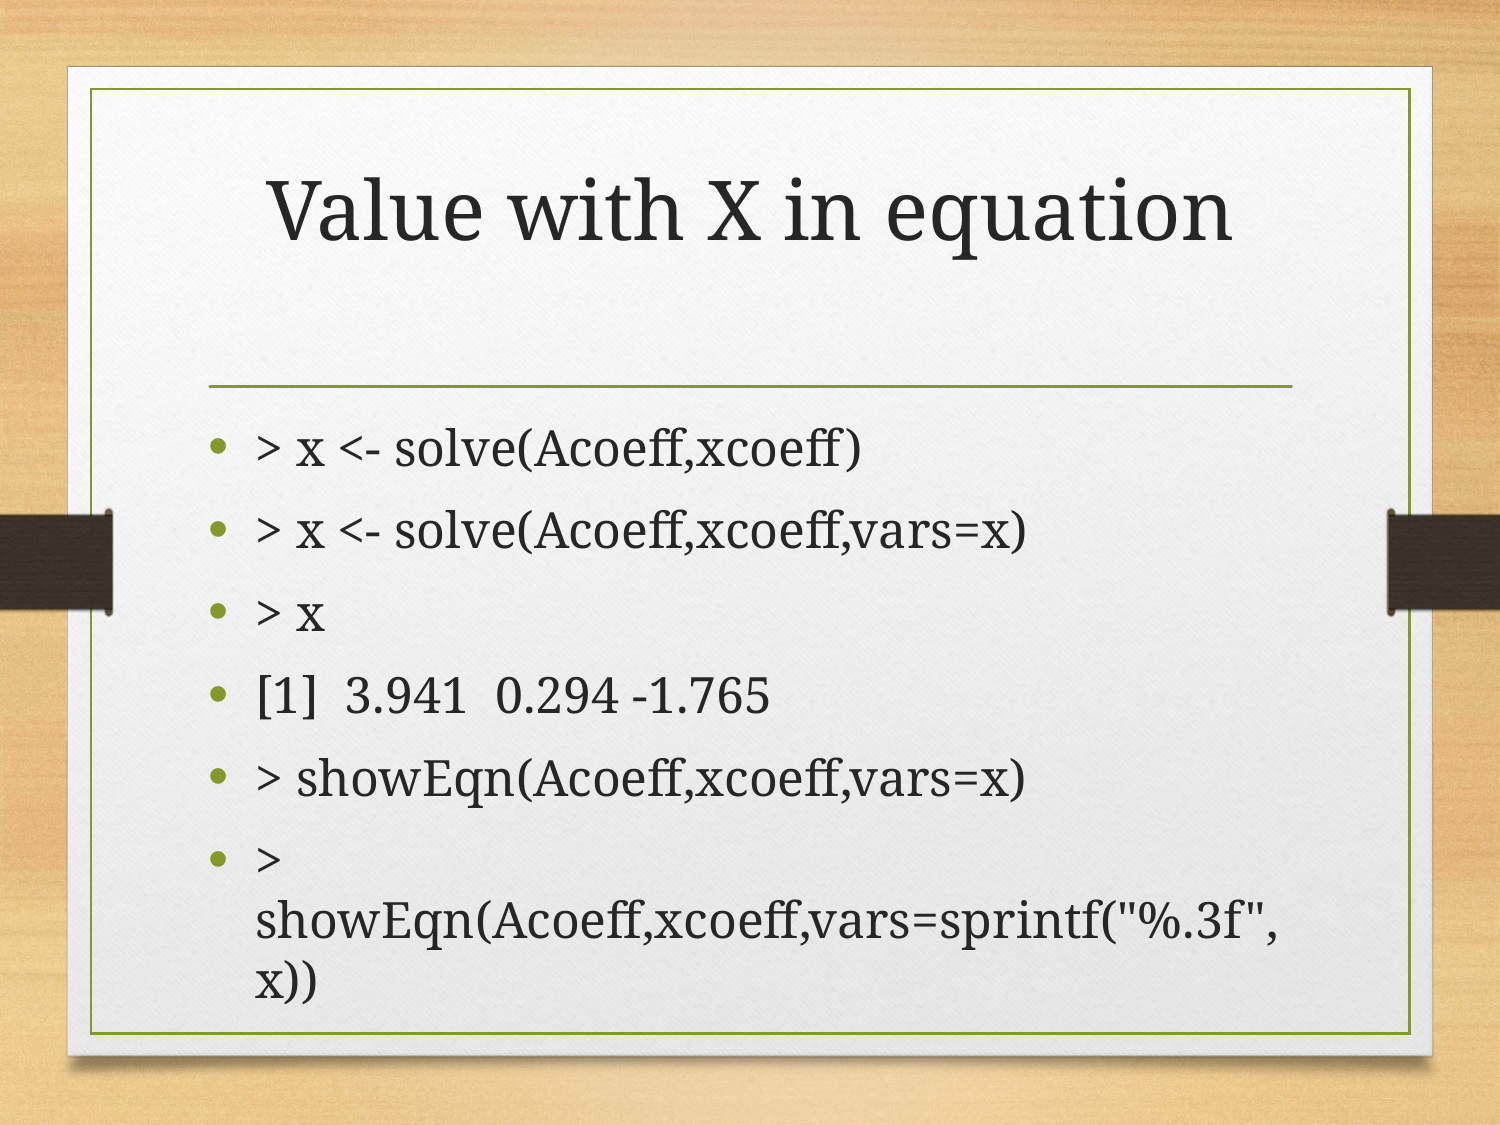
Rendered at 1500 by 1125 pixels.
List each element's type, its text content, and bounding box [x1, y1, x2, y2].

list > x <- solve(Acoeff,xcoeff) > x <- solve(Acoeff,xcoeff,vars=x) > x [1] 3.941 0.294 -1.765 > showEqn(Acoeff,xcoeff,vars=x) > showEqn(Acoeff,xcoeff,vars=sprintf("%.3f",x)) [193, 408, 1309, 974]
title Value with X in equation [193, 150, 1309, 365]
picture [0, 0, 1500, 1125]
